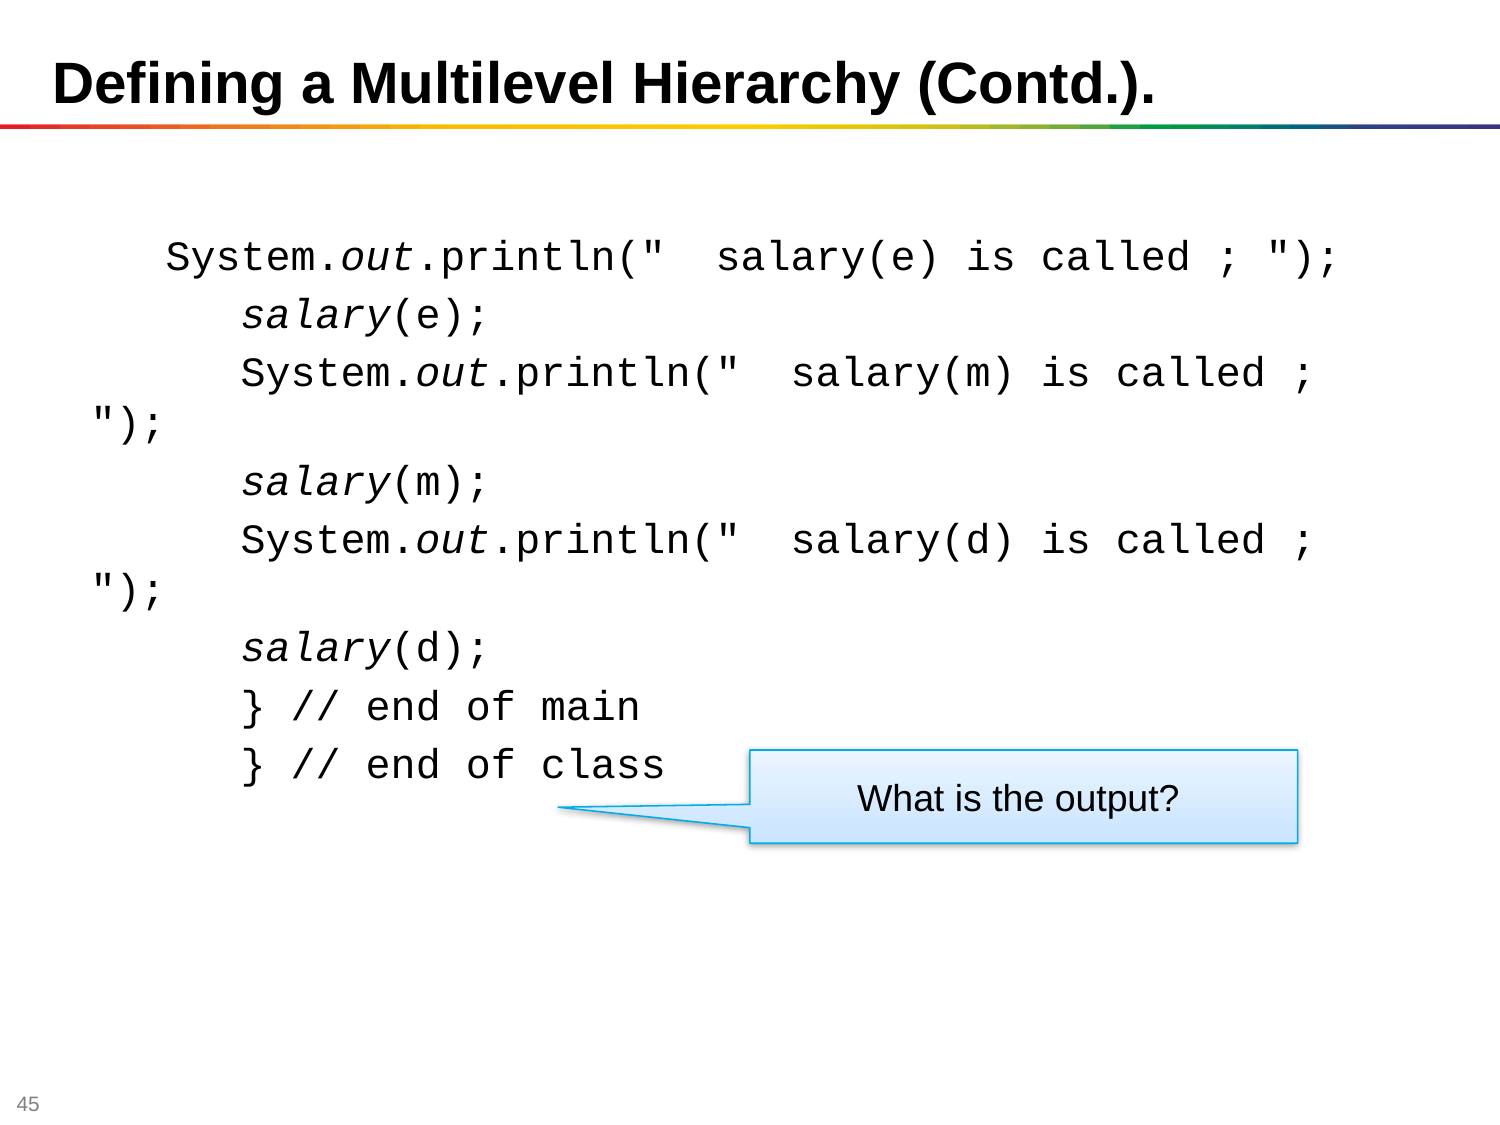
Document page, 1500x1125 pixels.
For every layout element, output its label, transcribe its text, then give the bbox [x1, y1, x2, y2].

list System.out.println(" salary(e) is called ; "); salary(e); System.out.println(" salary(m) is called ; "); salary(m); System.out.println(" salary(d) is called ; "); salary(d); } // end of main } // end of class [37, 162, 1388, 988]
title Defining a Multilevel Hierarchy (Contd.). [37, 37, 1241, 124]
text_box What is the output? [557, 749, 1299, 845]
